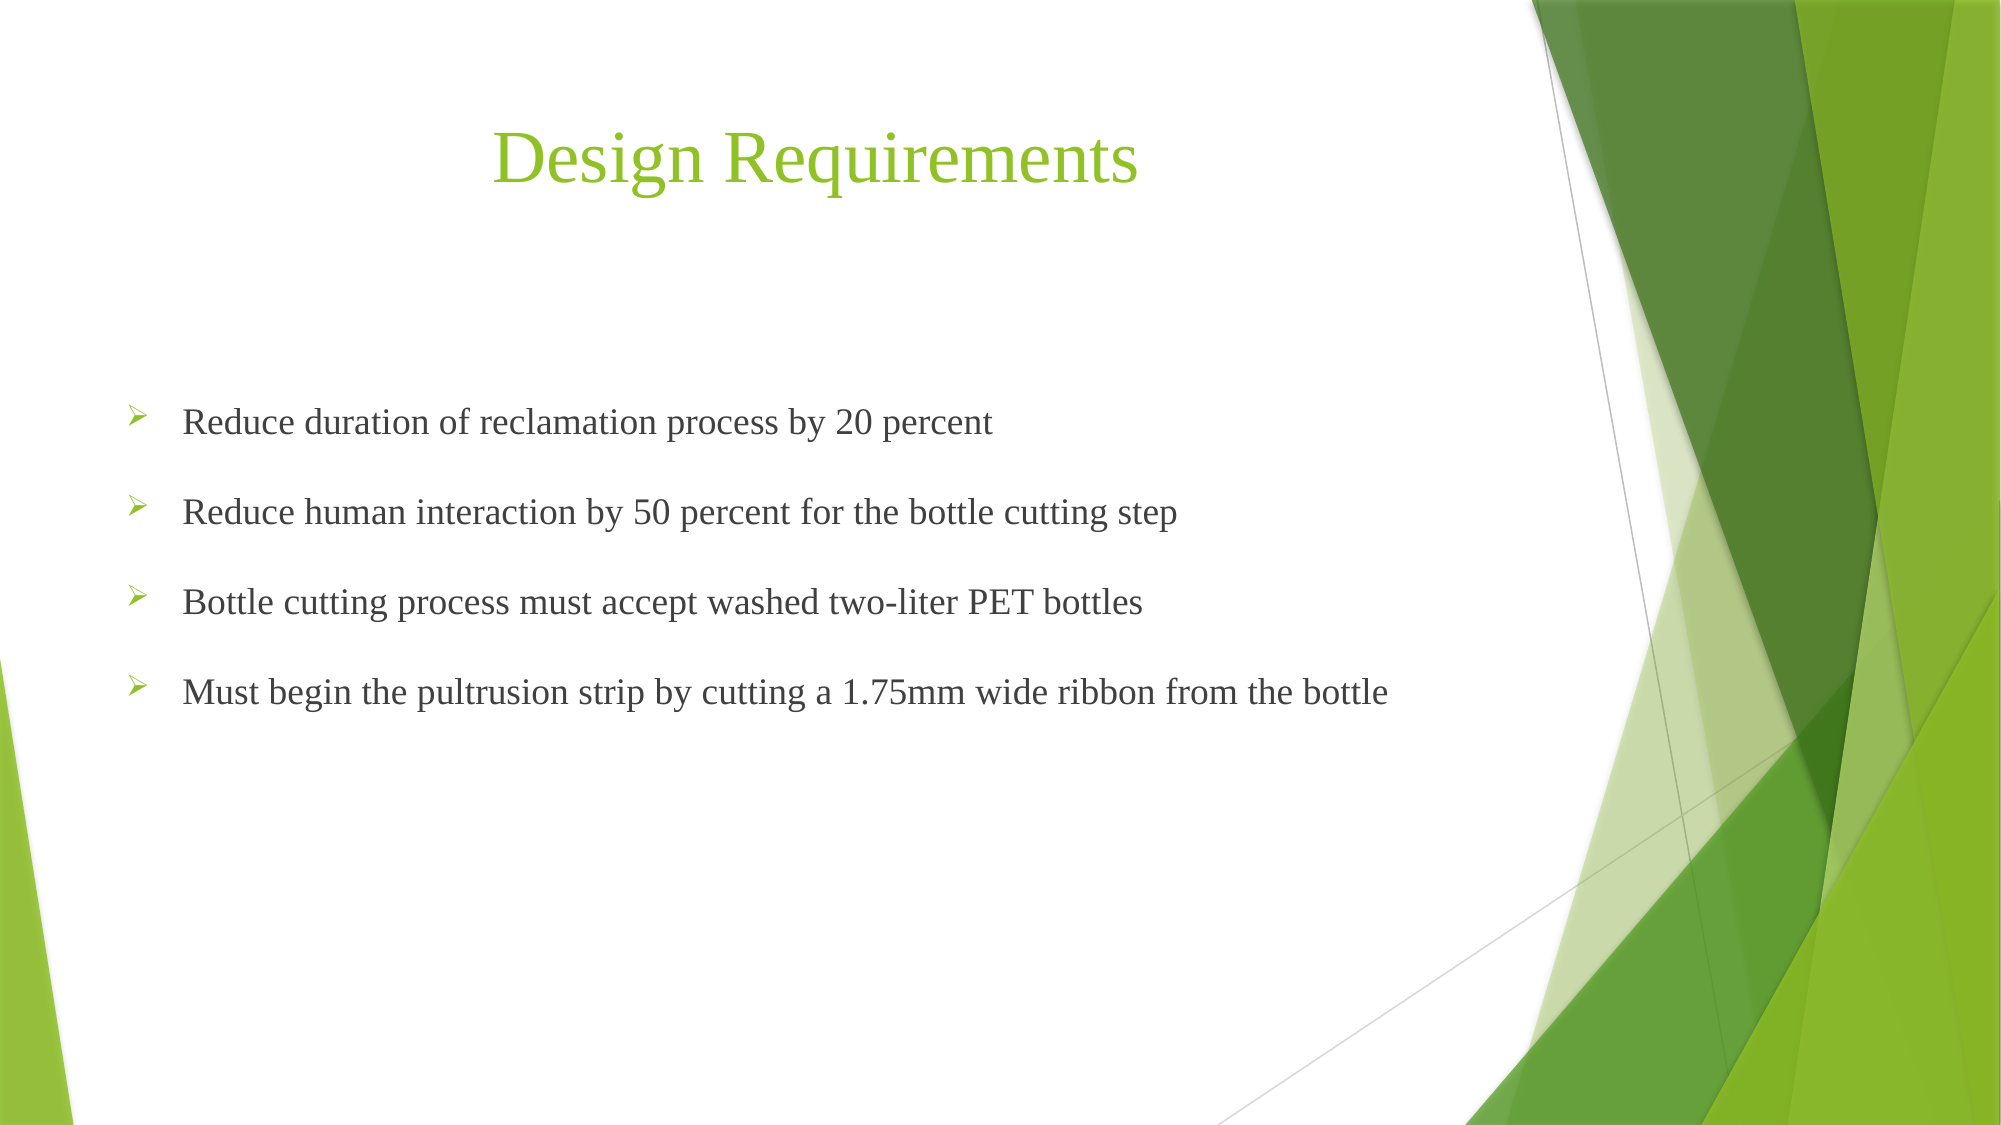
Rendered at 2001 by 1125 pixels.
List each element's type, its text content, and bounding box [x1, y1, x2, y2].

title Design Requirements [111, 99, 1522, 283]
list Reduce duration of reclamation process by 20 percent Reduce human interaction by 50 percent for the bottle cutting step Bottle cutting process must accept washed two-liter PET bottles Must begin the pultrusion strip by cutting a 1.75mm wide ribbon from the bottle [111, 283, 1522, 833]
